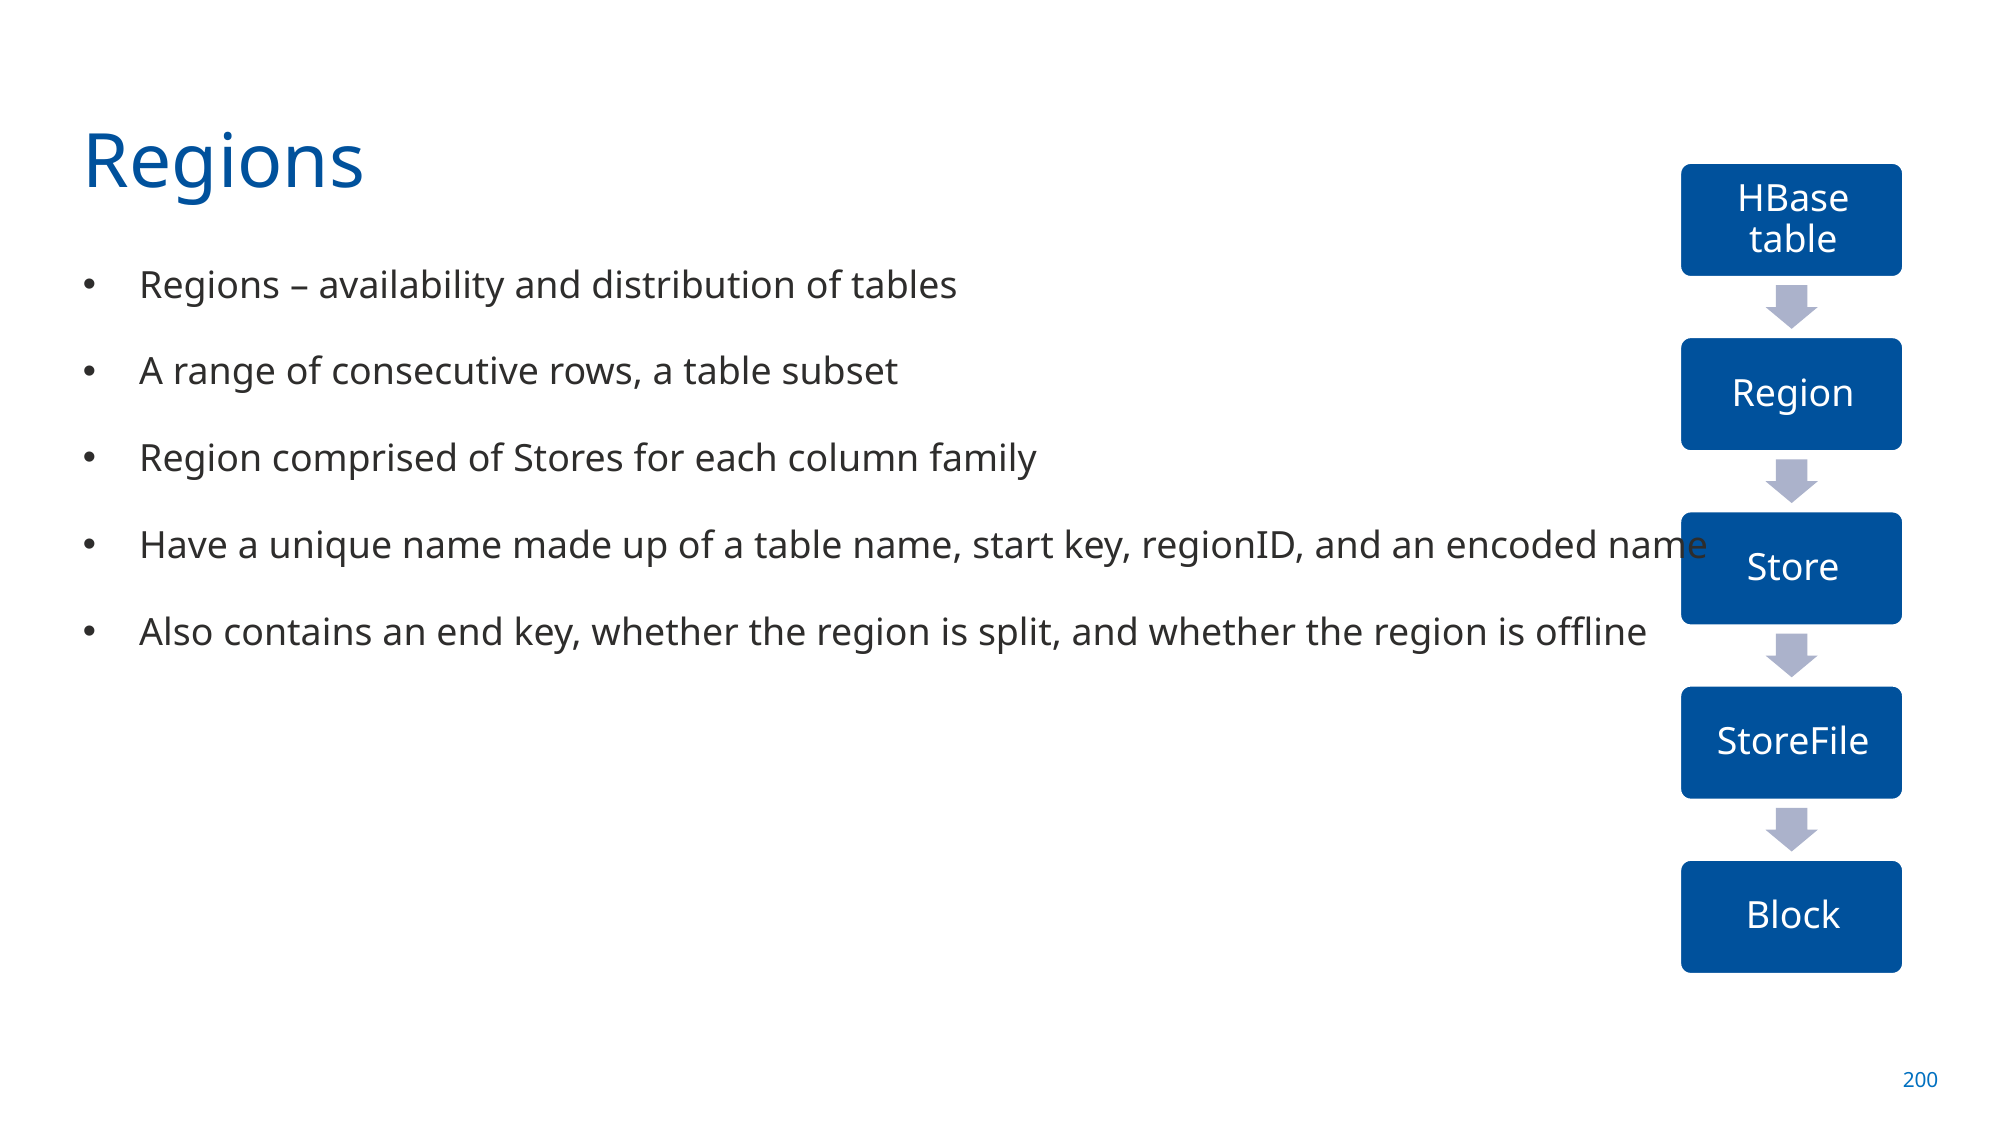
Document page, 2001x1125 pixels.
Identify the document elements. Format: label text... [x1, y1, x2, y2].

list Regions – availability and distribution of tables A range of consecutive rows, a table subset Region comprised of Stores for each column family Have a unique name made up of a table name, start key, regionID, and an encoded name Also contains an end key, whether the region is split, and whether the region is offline [67, 253, 1939, 1000]
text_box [1541, 161, 2000, 976]
title Regions [67, 20, 1565, 210]
